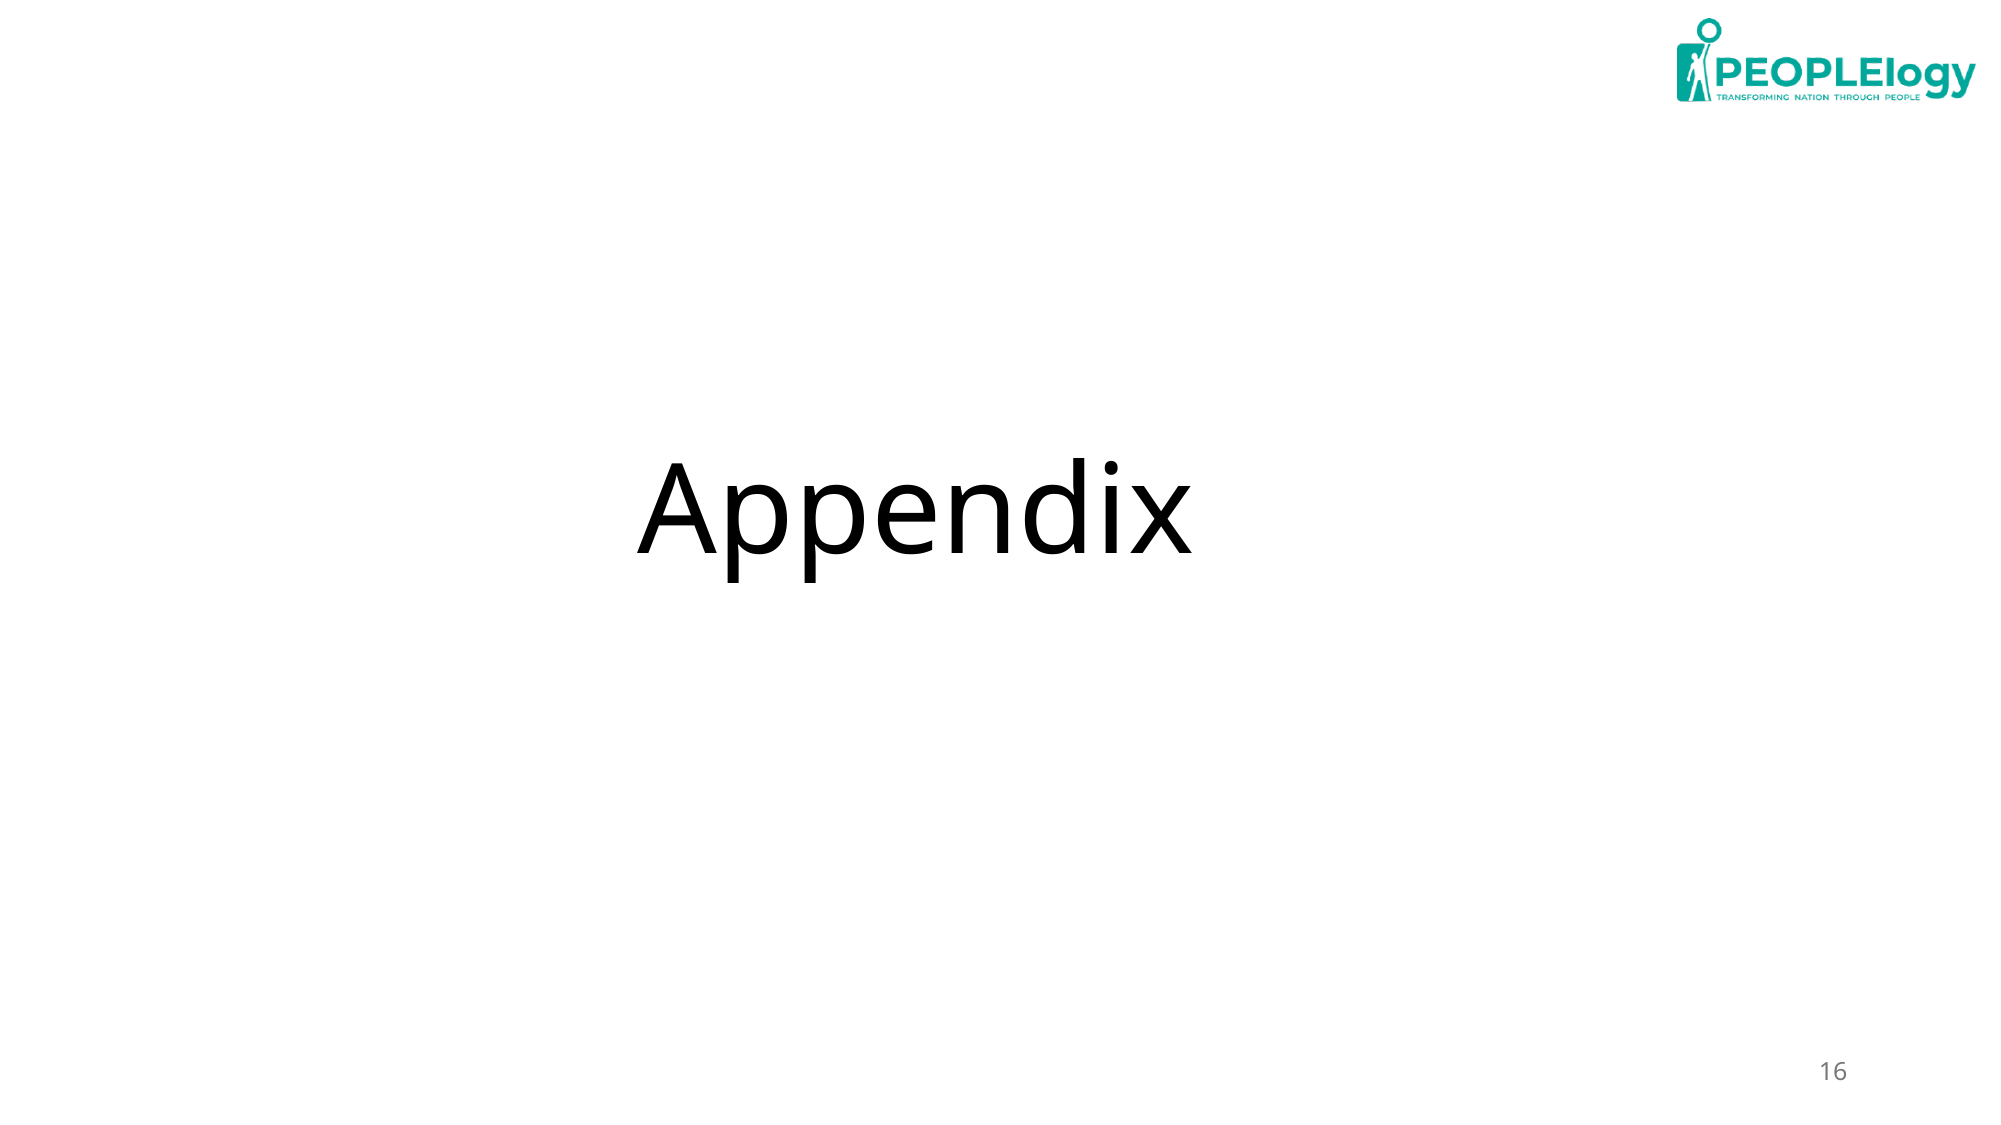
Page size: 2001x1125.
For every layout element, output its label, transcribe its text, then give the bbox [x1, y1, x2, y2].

text_box Appendix [622, 420, 1210, 586]
picture [1676, 18, 1976, 102]
slide_number 16 [1412, 1042, 1863, 1103]
